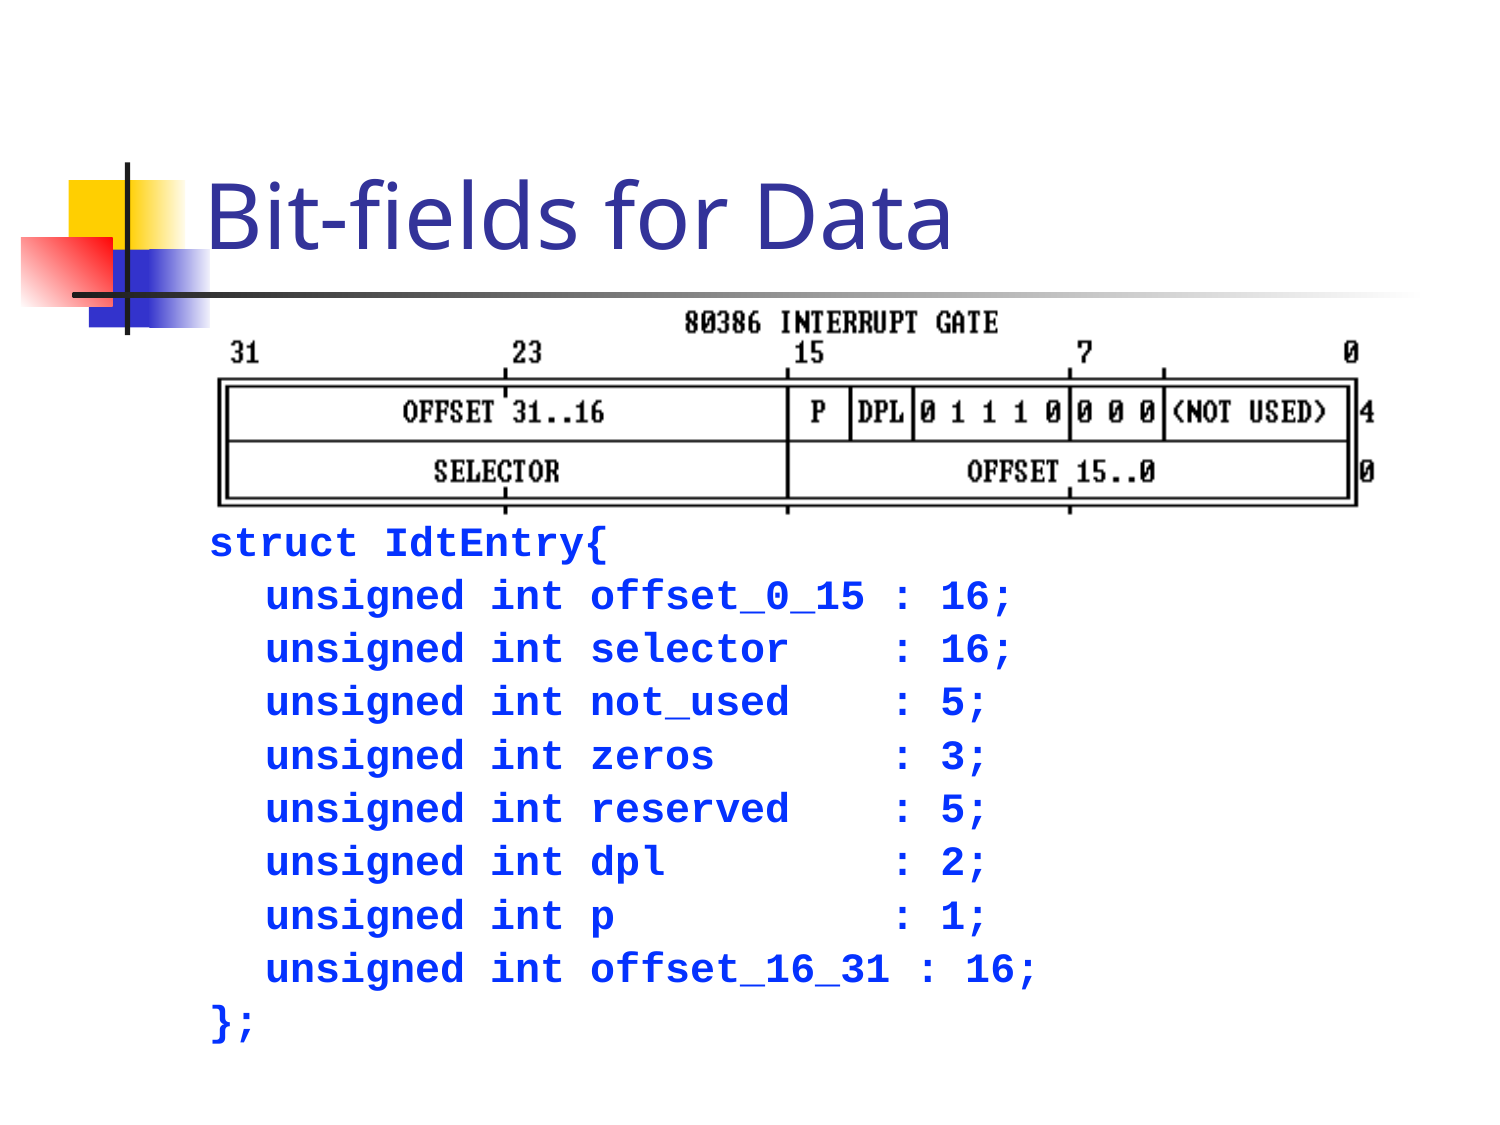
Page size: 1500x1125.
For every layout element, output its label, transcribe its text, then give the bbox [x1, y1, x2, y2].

list struct IdtEntry{ unsigned int offset_0_15 : 16; unsigned int selector : 16; unsigned int not_used : 5; unsigned int zeros : 3; unsigned int reserved : 5; unsigned int dpl : 2; unsigned int p : 1; unsigned int offset_16_31 : 16; }; [193, 512, 1469, 981]
title Bit-fields for Data [188, 35, 1468, 275]
picture [212, 299, 1388, 525]
